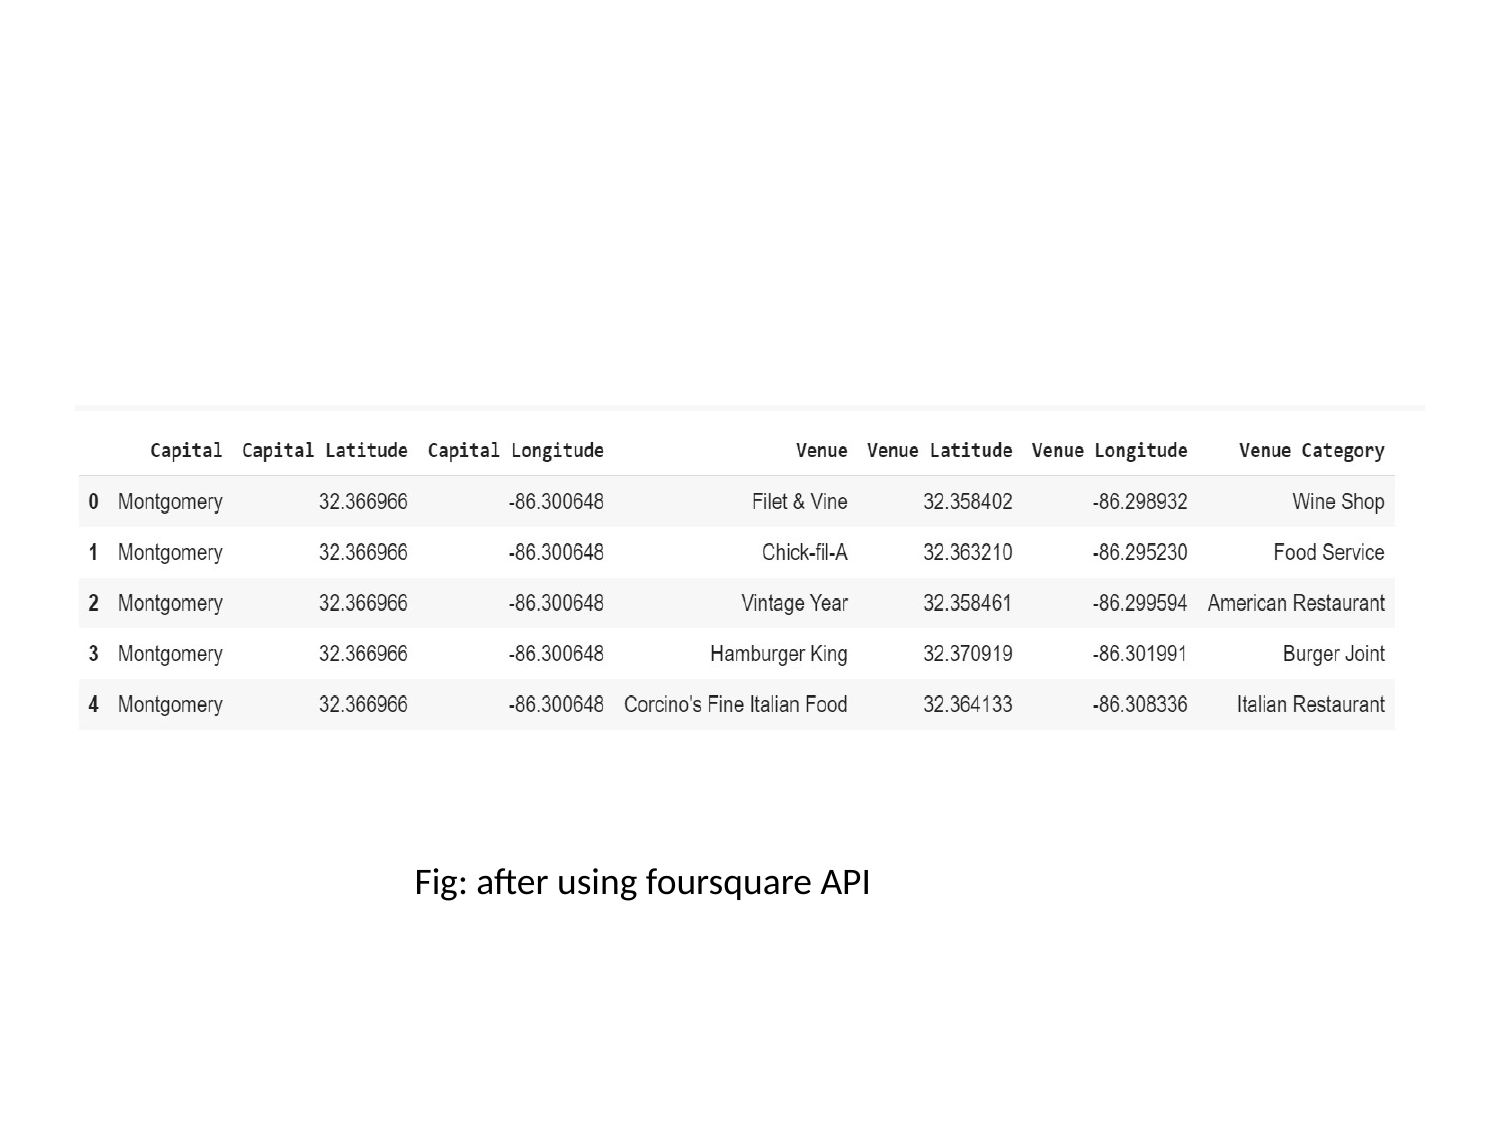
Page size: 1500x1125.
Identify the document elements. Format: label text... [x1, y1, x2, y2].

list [74, 405, 1426, 751]
text_box Fig: after using foursquare API [399, 849, 1150, 910]
